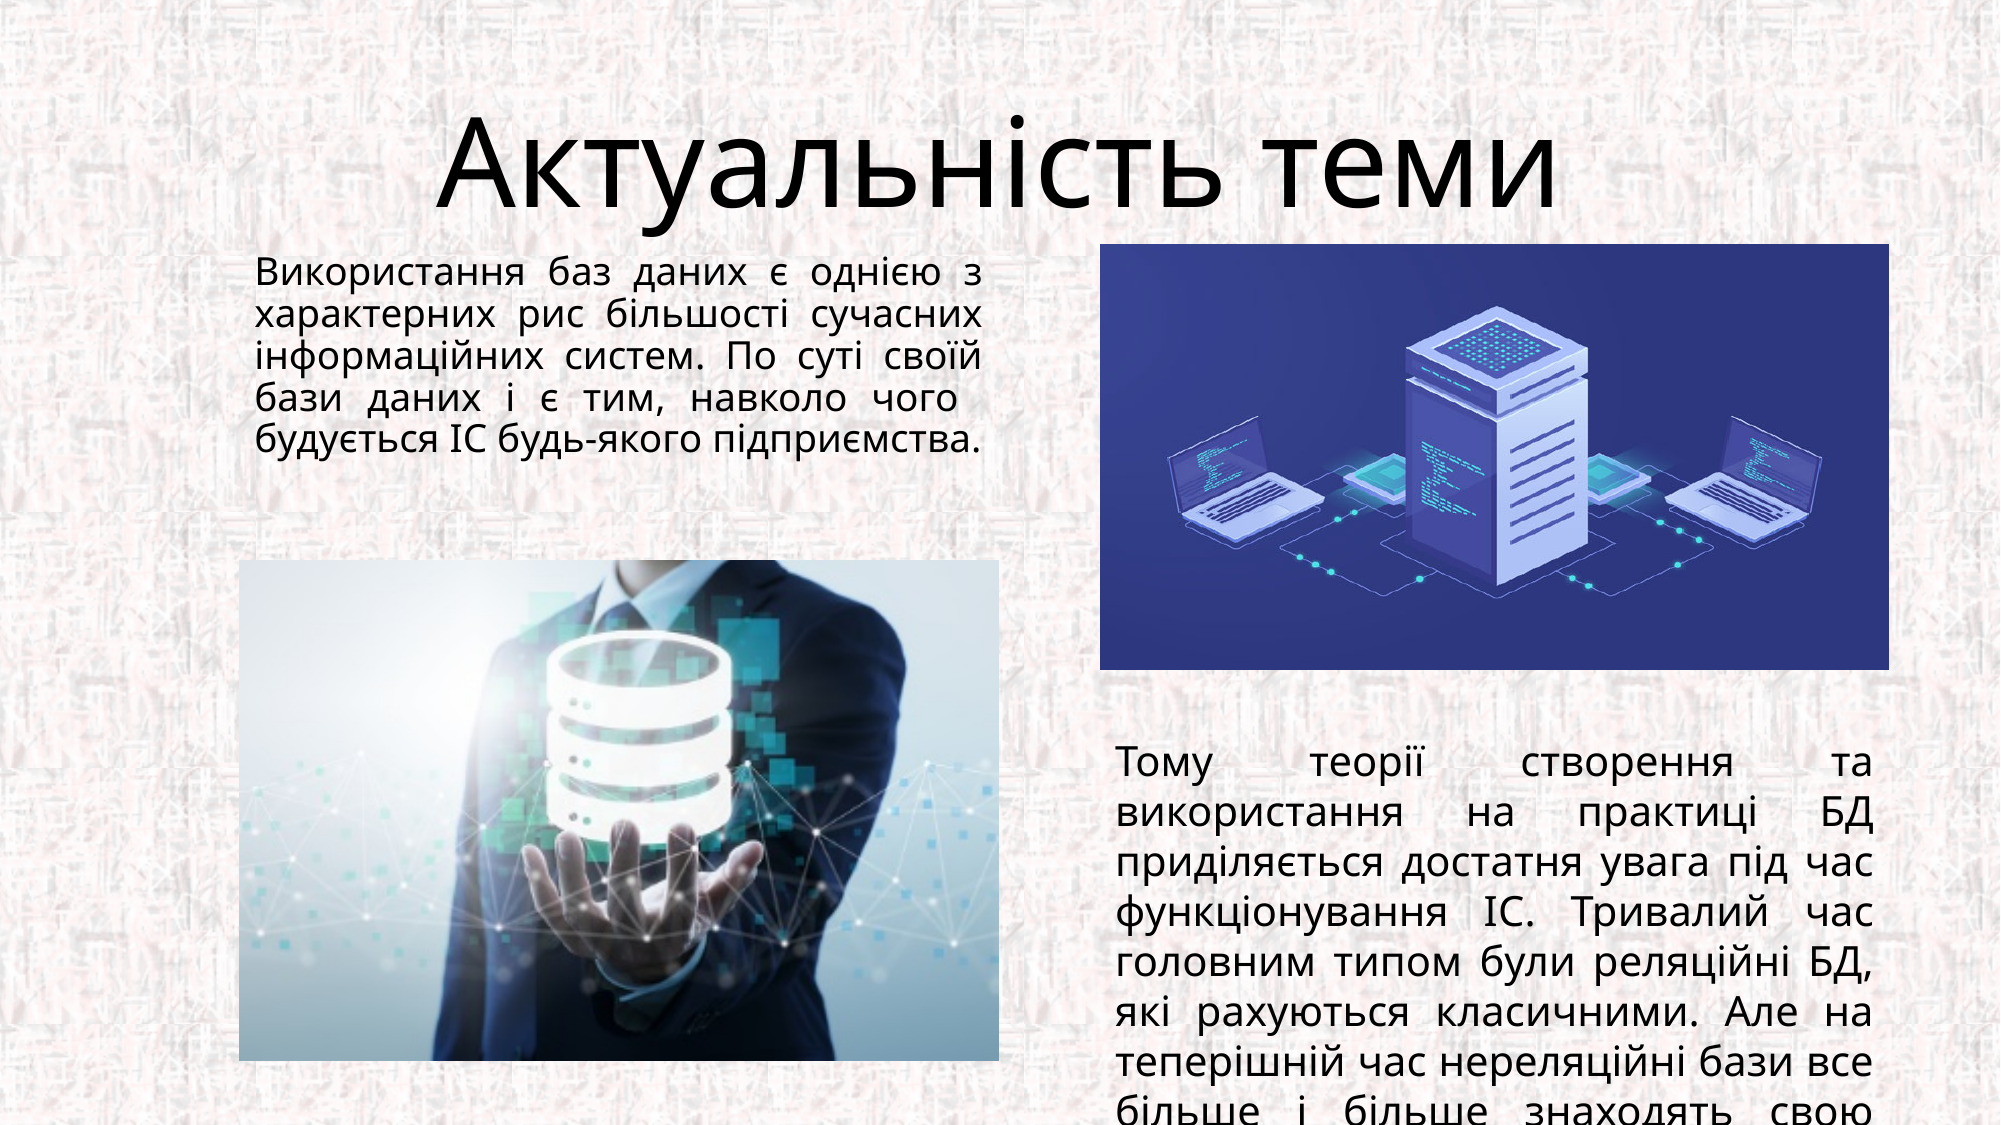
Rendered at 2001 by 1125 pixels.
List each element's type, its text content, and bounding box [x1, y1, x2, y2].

picture [0, 0, 2001, 1125]
title Актуальність теми [0, 0, 2000, 242]
text_box Тому теорії створення та використання на практиці БД приділяється достатня увага під час функціонування ІС. Тривалий час головним типом були реляційні БД, які рахуються класичними. Але на теперішній час нереляційні бази все більше і більше знаходять свою нішу. [1100, 727, 1889, 1125]
subtitle Використання баз даних є однією з характерних рис більшості сучасних інформаційних систем. По суті своїй бази даних і є тим, навколо чого будується ІС будь-якого підприємства. [239, 244, 999, 496]
